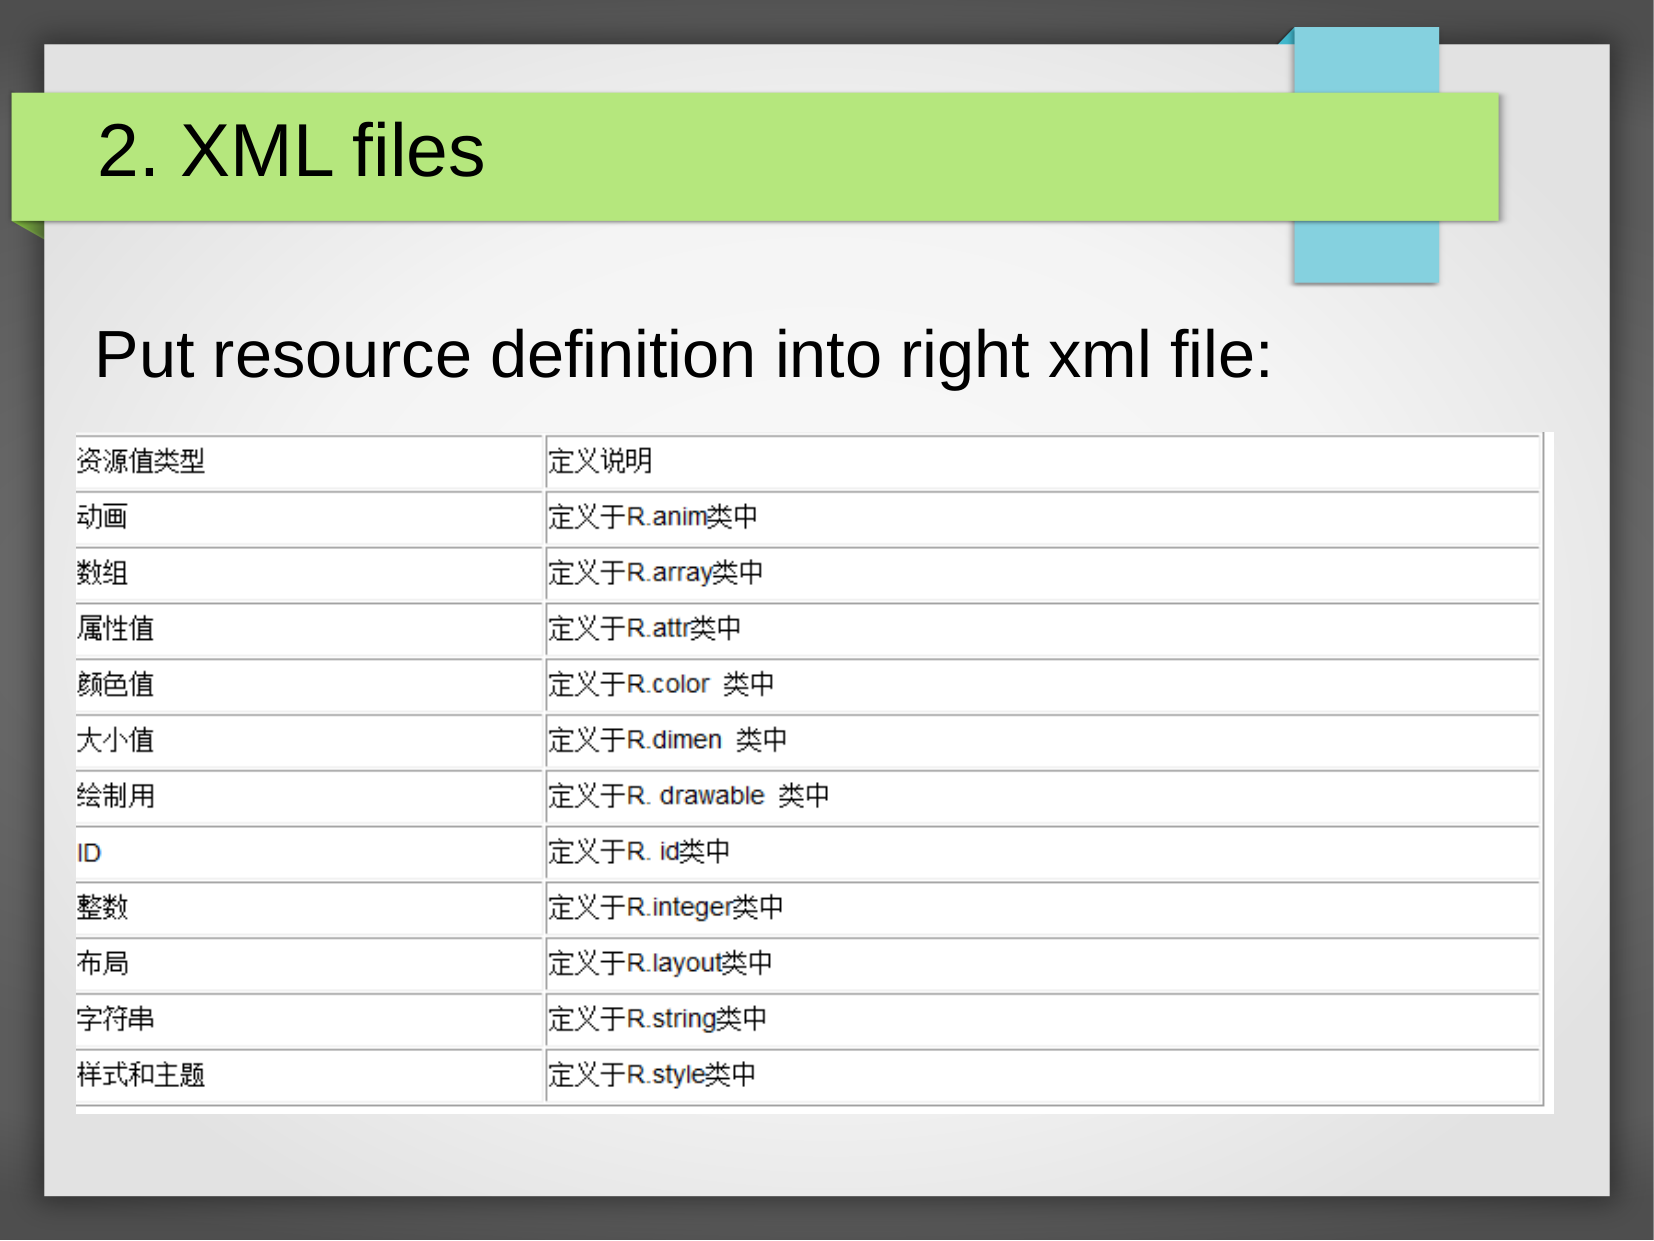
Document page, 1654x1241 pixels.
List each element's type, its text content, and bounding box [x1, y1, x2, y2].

text_box 2. XML files [82, 94, 1264, 213]
picture [0, 0, 1654, 1240]
text_box Put resource definition into right xml file: [82, 303, 1589, 503]
